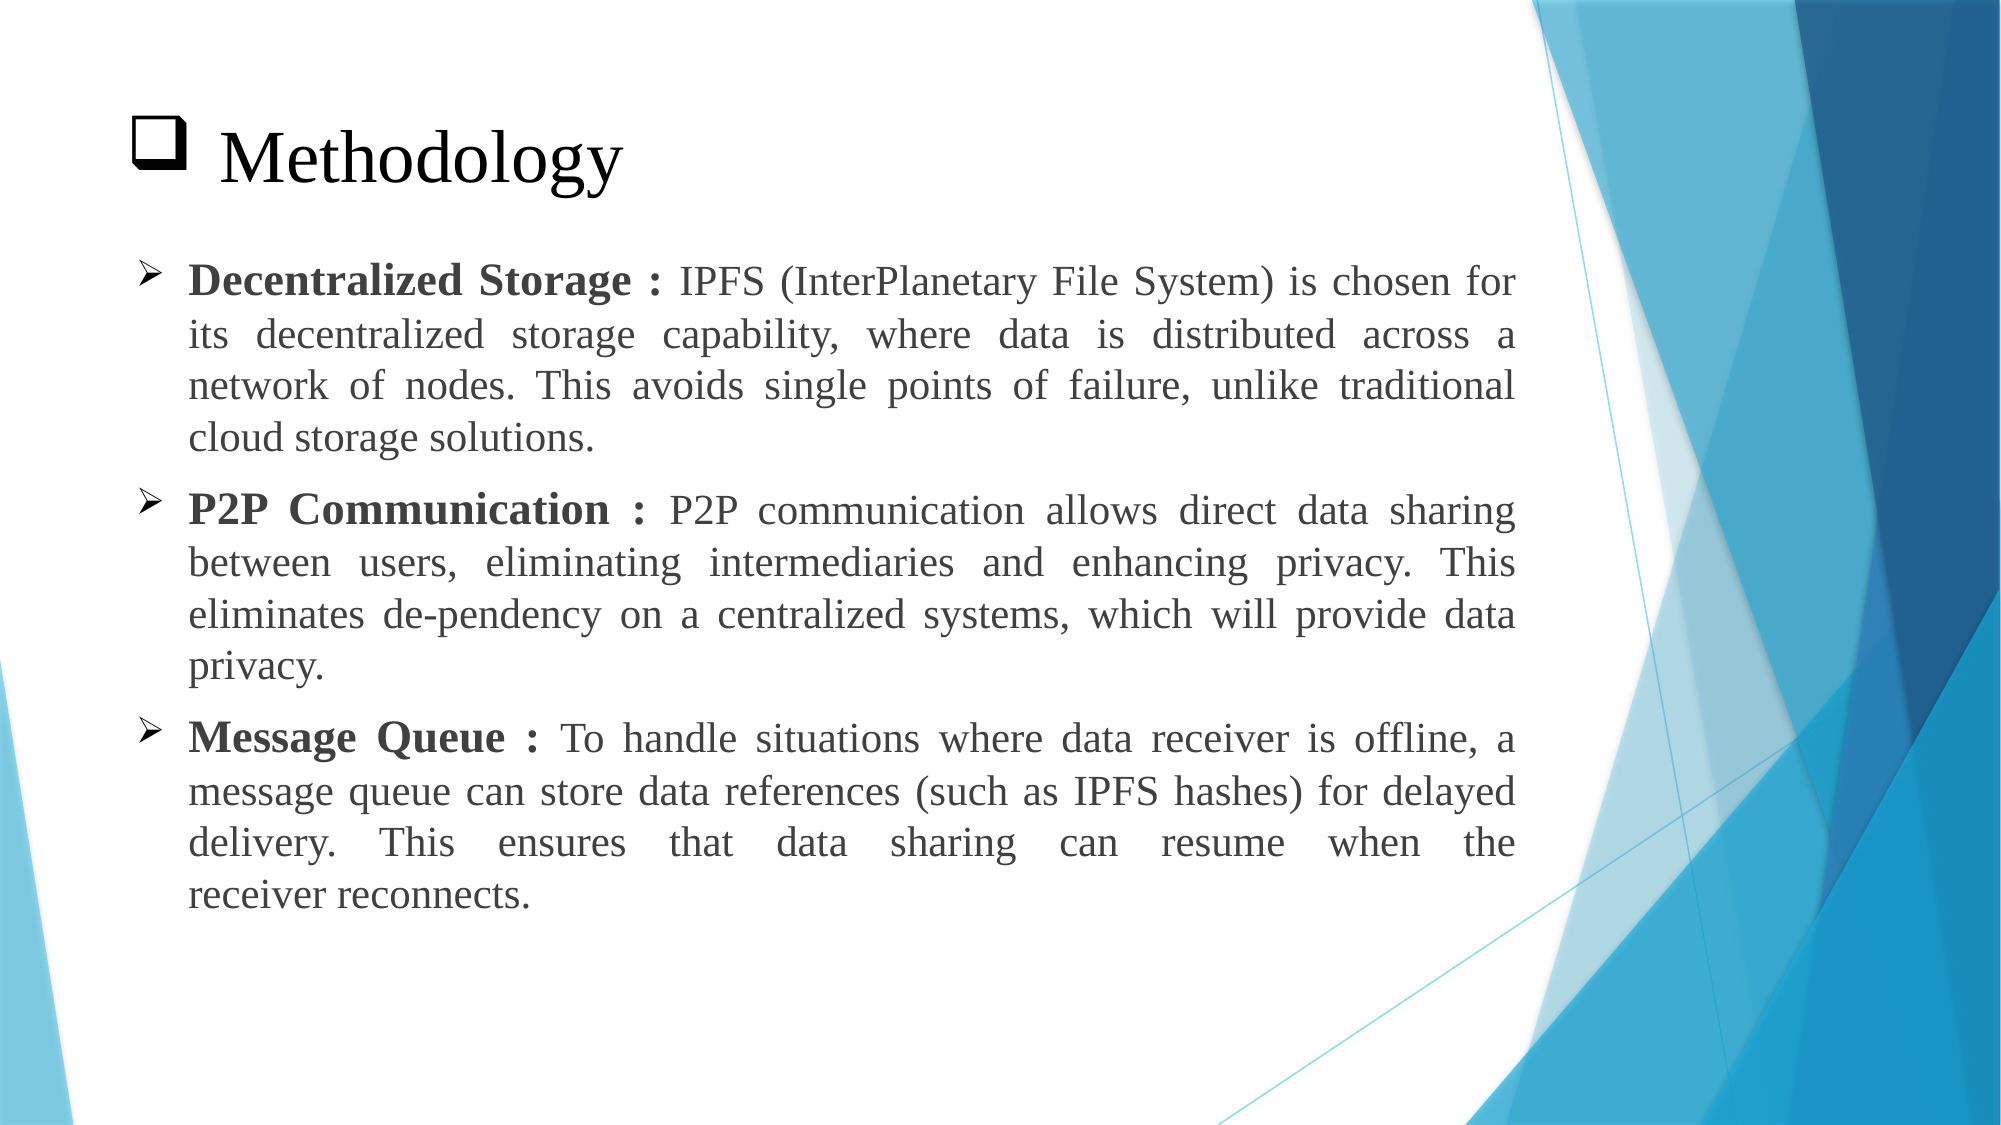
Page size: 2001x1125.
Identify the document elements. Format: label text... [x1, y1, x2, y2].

list Decentralized Storage : IPFS (InterPlanetary File System) is chosen for its decentralized storage capability, where data is distributed across a network of nodes. This avoids single points of failure, unlike traditional cloud storage solutions. P2P Communication : P2P communication allows direct data sharing between users, eliminating intermediaries and enhancing privacy. This eliminates de-pendency on a centralized systems, which will provide data privacy. Message Queue : To handle situations where data receiver is offline, a message queue can store data references (such as IPFS hashes) for delayed delivery. This ensures that data sharing can resume when the receiver reconnects. [121, 241, 1532, 929]
title Methodology [111, 99, 1522, 317]
